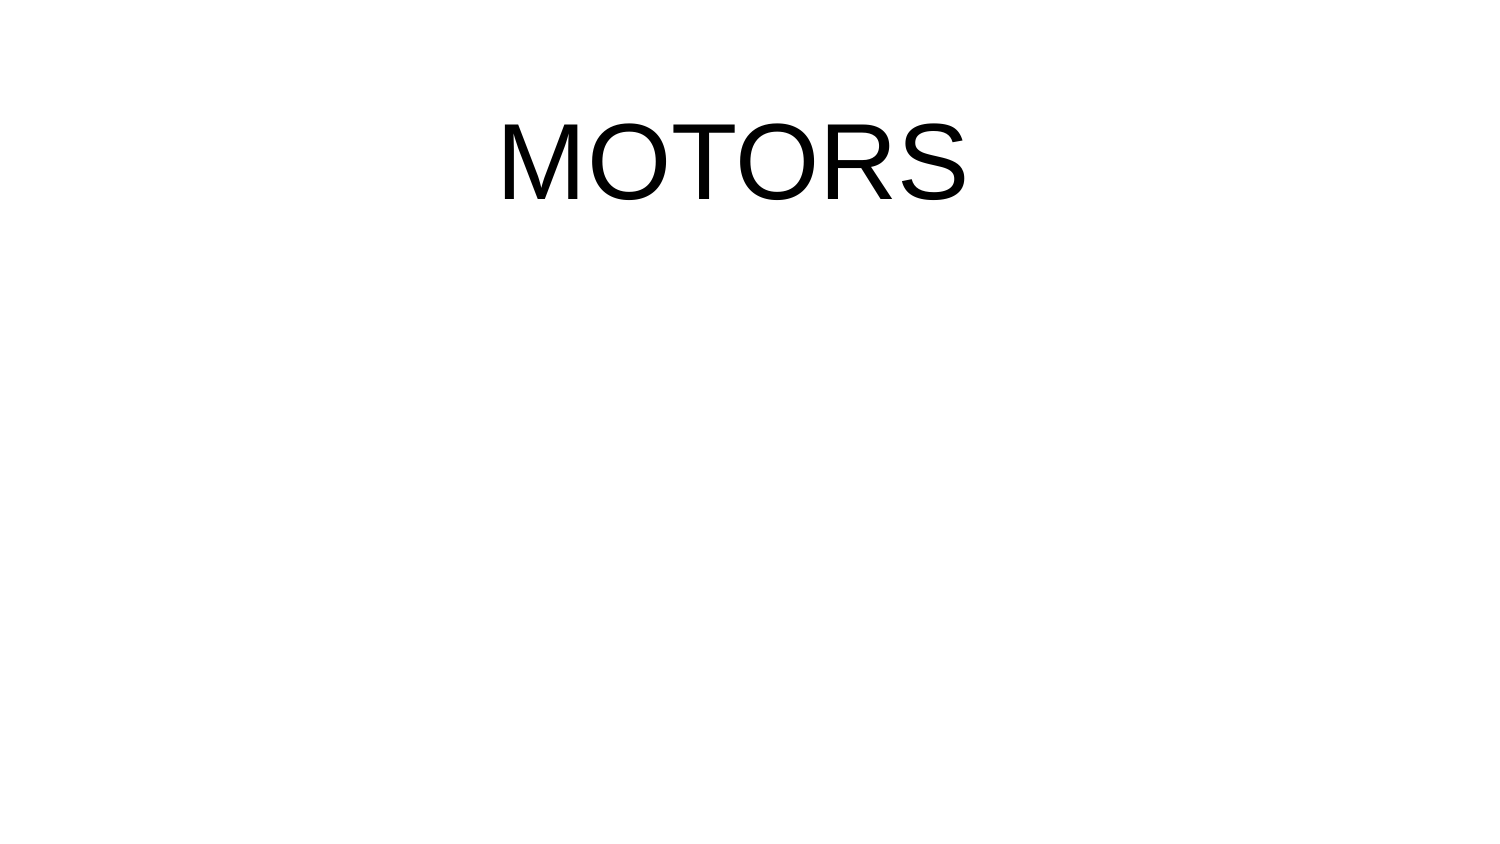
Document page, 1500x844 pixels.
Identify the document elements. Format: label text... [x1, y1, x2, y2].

title MOTORS [34, 74, 1433, 238]
